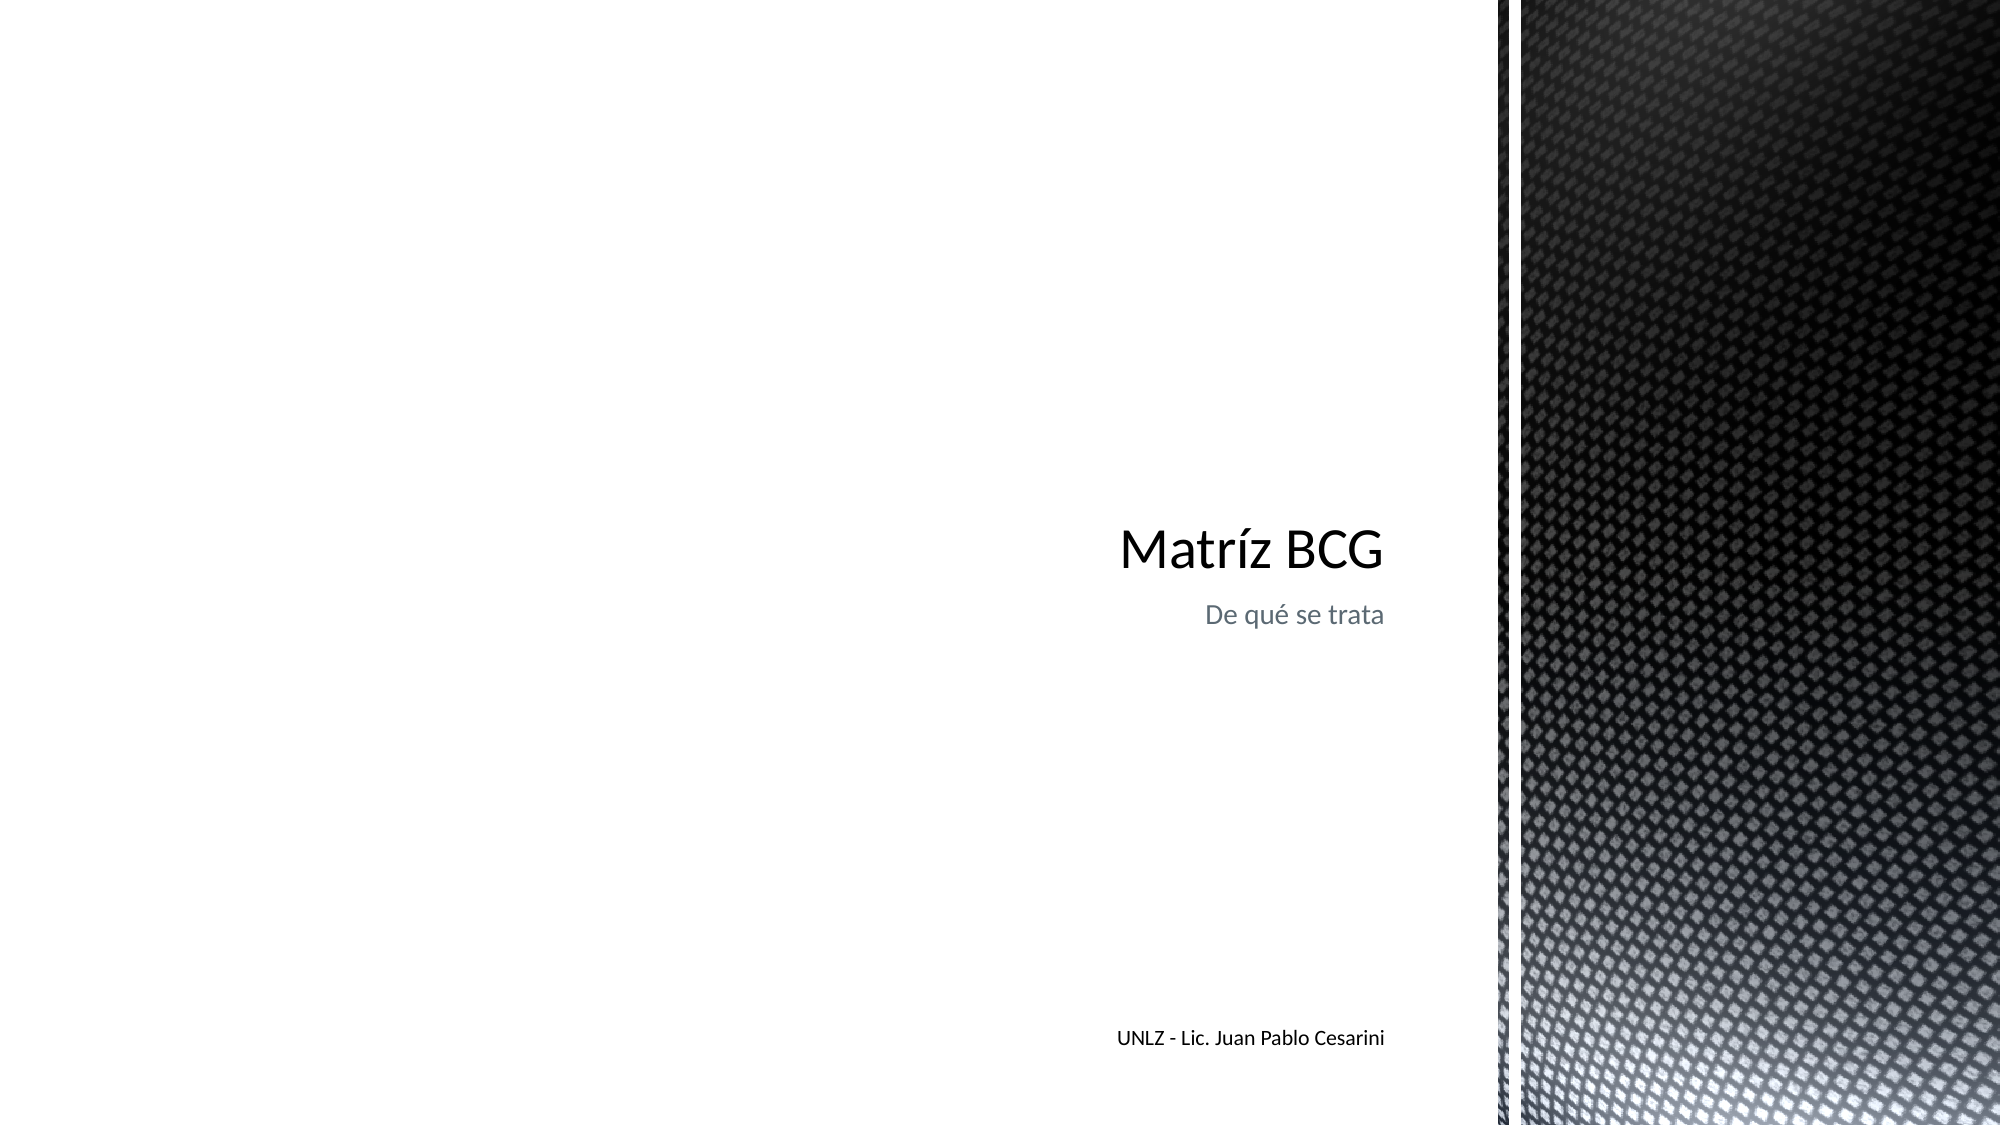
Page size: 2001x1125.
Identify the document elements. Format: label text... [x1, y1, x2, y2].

title Matríz BCG [533, 237, 1400, 588]
footer UNLZ - Lic. Juan Pablo Cesarini [783, 1032, 1401, 1058]
picture [1498, 0, 2000, 1125]
subtitle De qué se trata [533, 588, 1400, 938]
